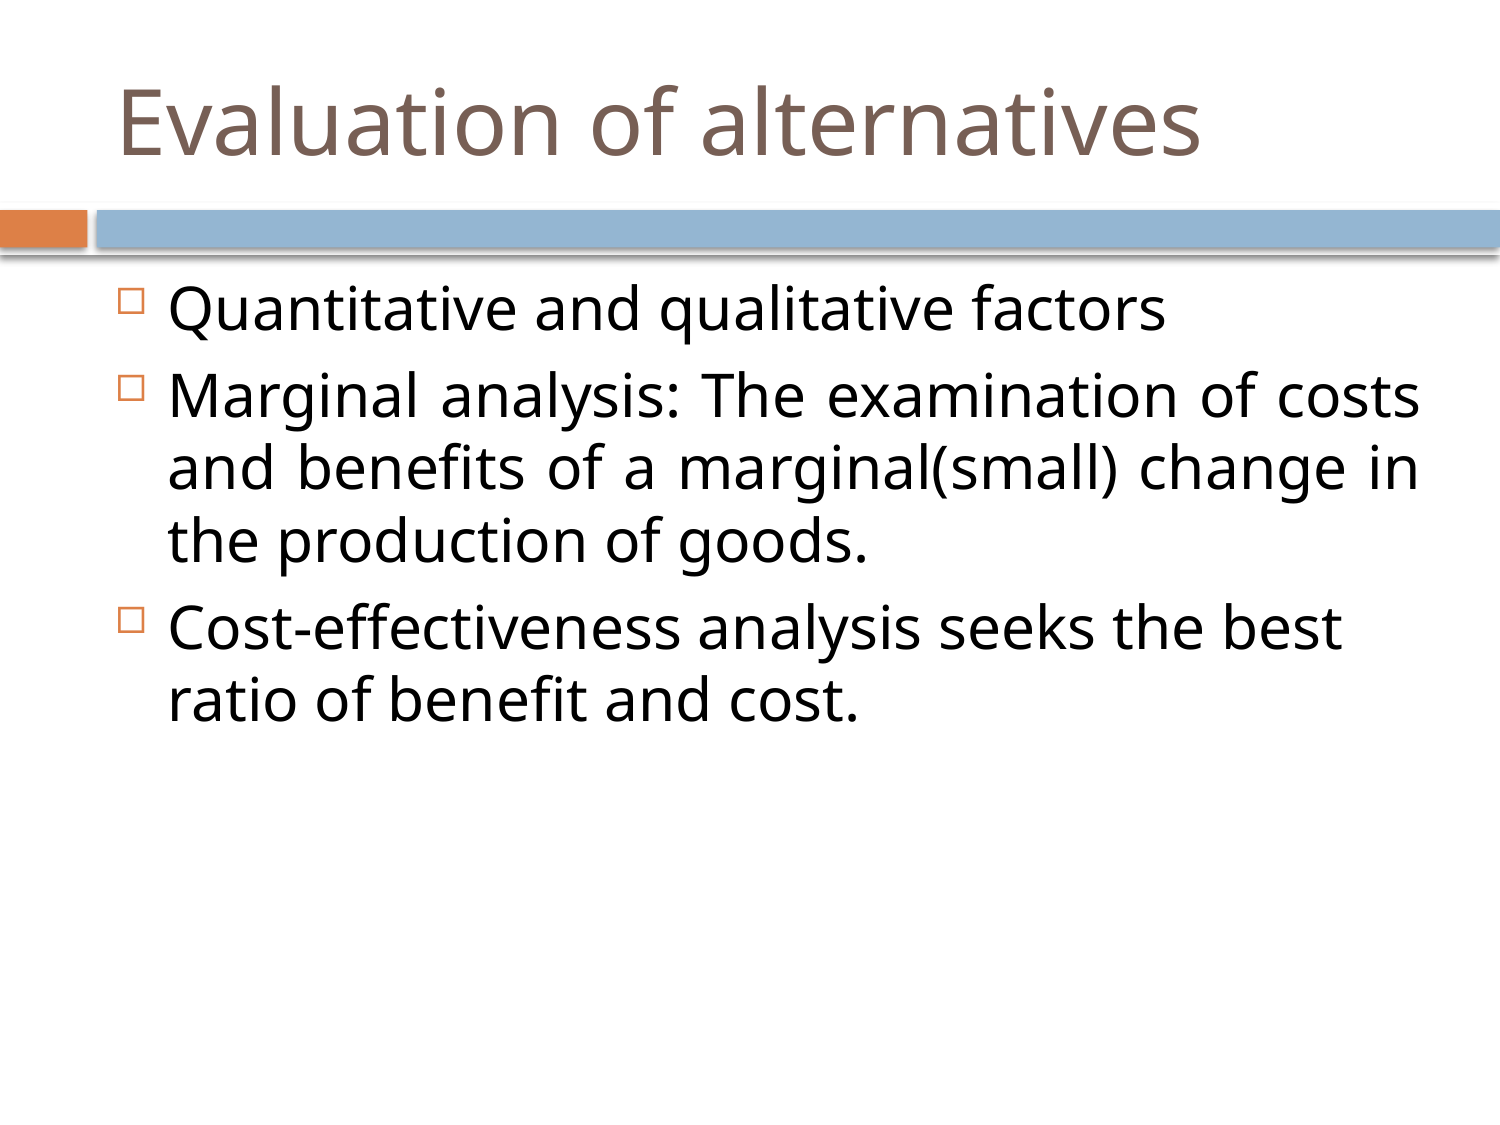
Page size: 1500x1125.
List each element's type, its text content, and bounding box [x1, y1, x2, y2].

list Quantitative and qualitative factors Marginal analysis: The examination of costs and benefits of a marginal(small) change in the production of goods. Cost-effectiveness analysis seeks the best ratio of benefit and cost. [100, 262, 1438, 1000]
title Evaluation of alternatives [100, 37, 1438, 200]
